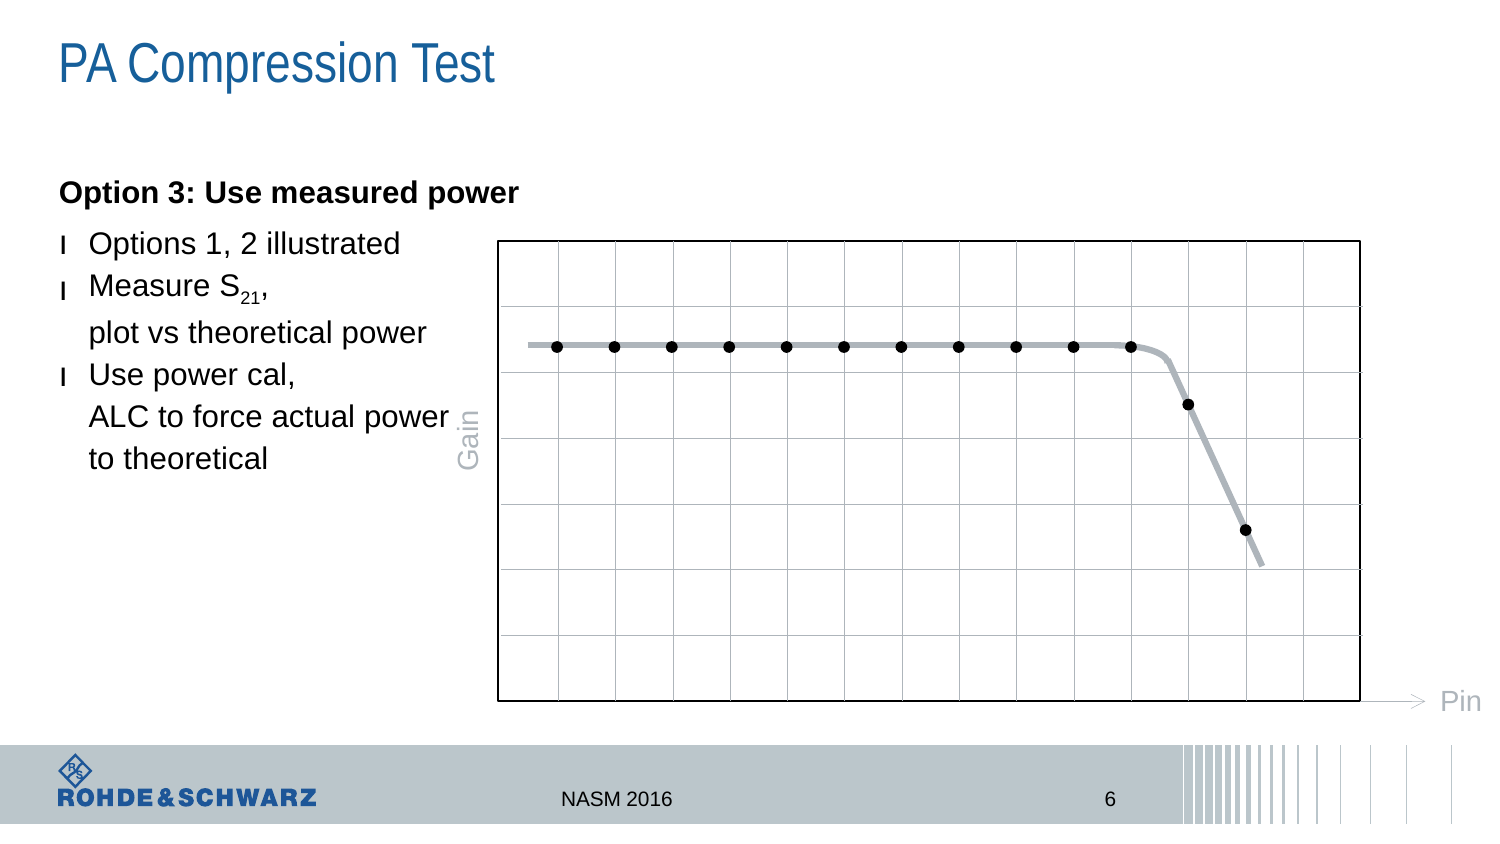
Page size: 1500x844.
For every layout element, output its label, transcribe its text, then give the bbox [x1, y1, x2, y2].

footer NASM 2016 [561, 786, 1033, 809]
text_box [441, 240, 1500, 726]
list Option 3: Use measured power [59, 168, 1418, 210]
title PA Compression Test [59, 26, 1418, 160]
slide_number 6 [1033, 786, 1117, 809]
list Options 1, 2 illustrated Measure S21, plot vs theoretical power Use power cal, ALC to force actual power to theoretical [59, 218, 1418, 740]
